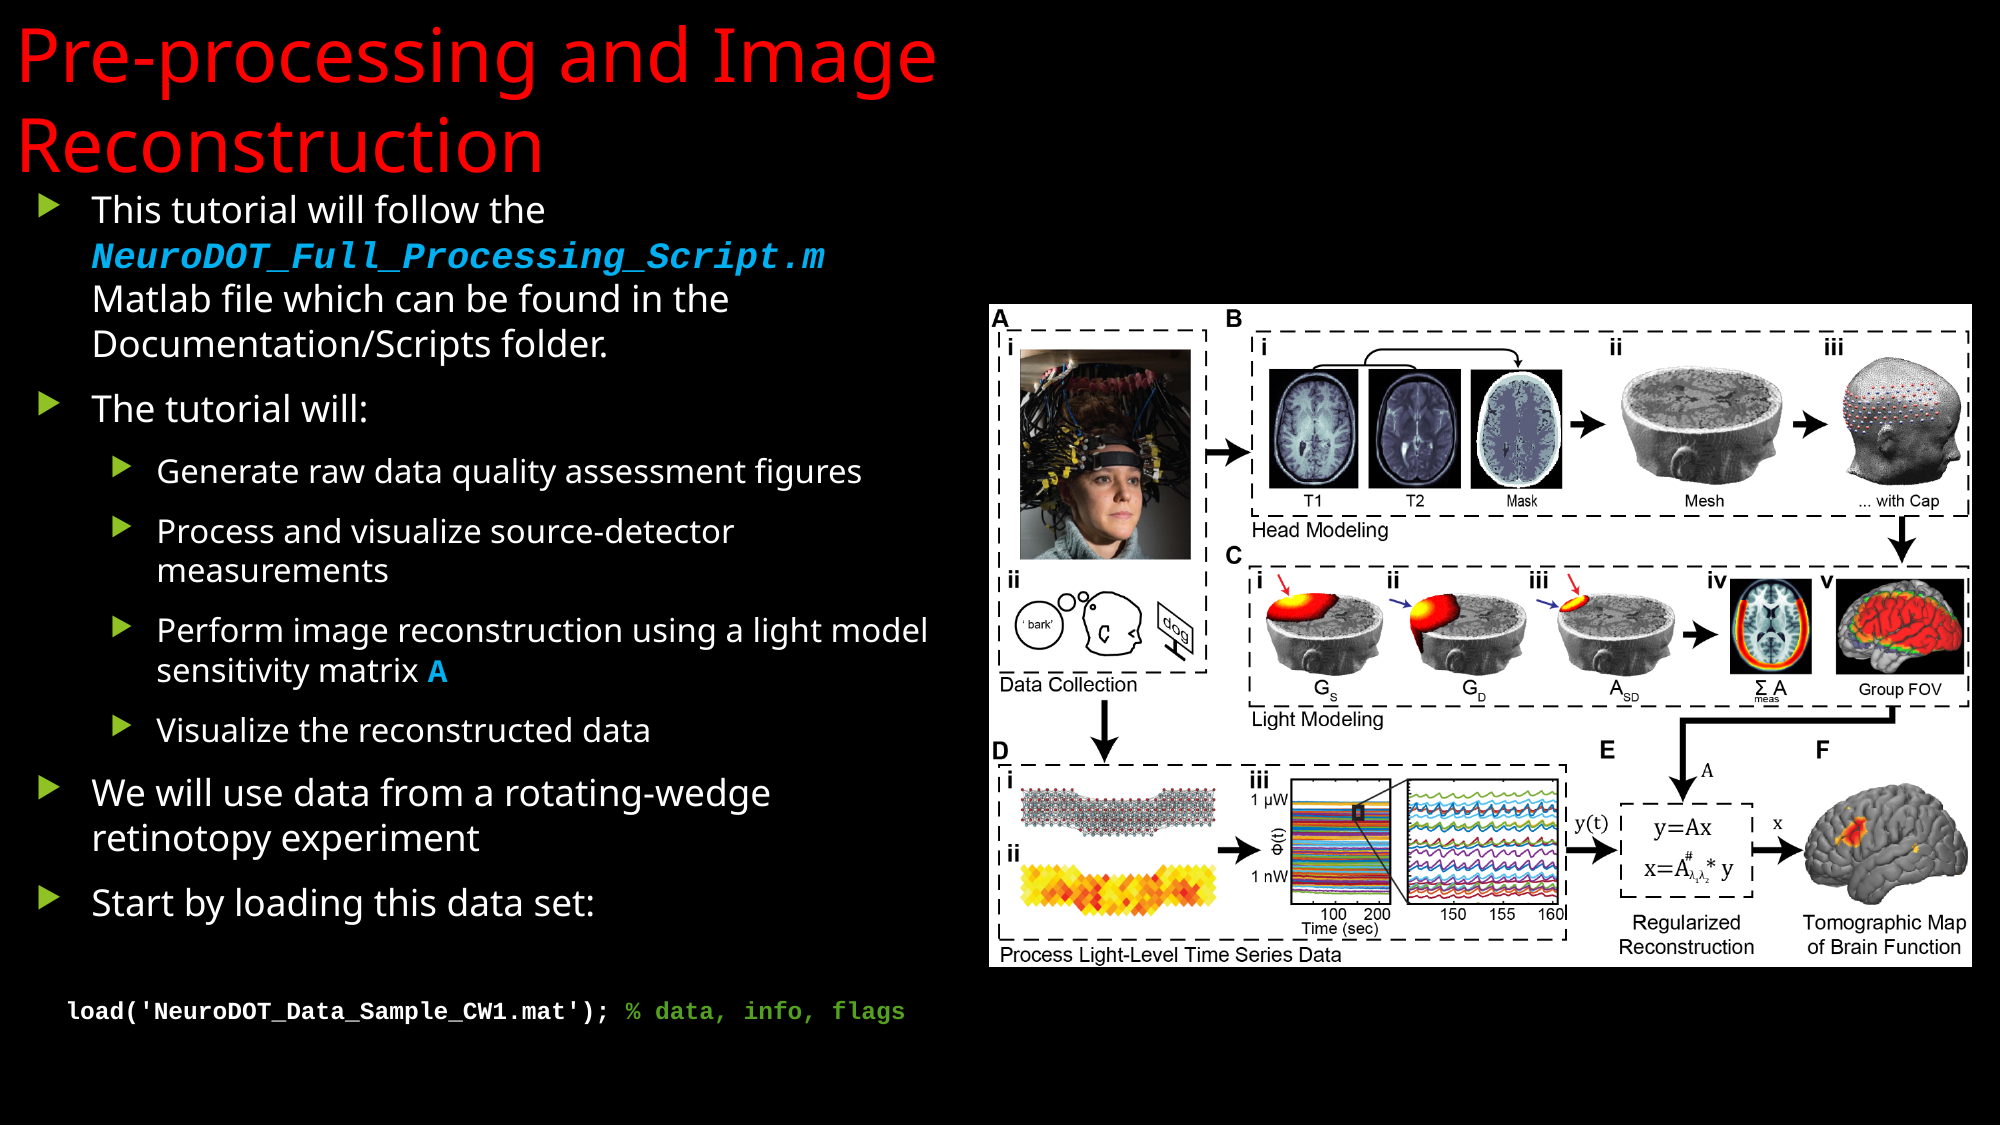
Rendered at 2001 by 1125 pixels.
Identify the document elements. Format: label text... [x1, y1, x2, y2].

text_box This tutorial will follow the NeuroDOT_Full_Processing_Script.m Matlab file which can be found in the Documentation/Scripts folder. The tutorial will: Generate raw data quality assessment figures Process and visualize source-detector measurements Perform image reconstruction using a light model sensitivity matrix A Visualize the reconstructed data We will use data from a rotating-wedge retinotopy experiment Start by loading this data set: load('NeuroDOT_Data_Sample_CW1.mat'); % data, info, flags [20, 179, 962, 1041]
picture [989, 303, 1973, 967]
title Pre-processing and Image Reconstruction [0, 0, 1411, 134]
